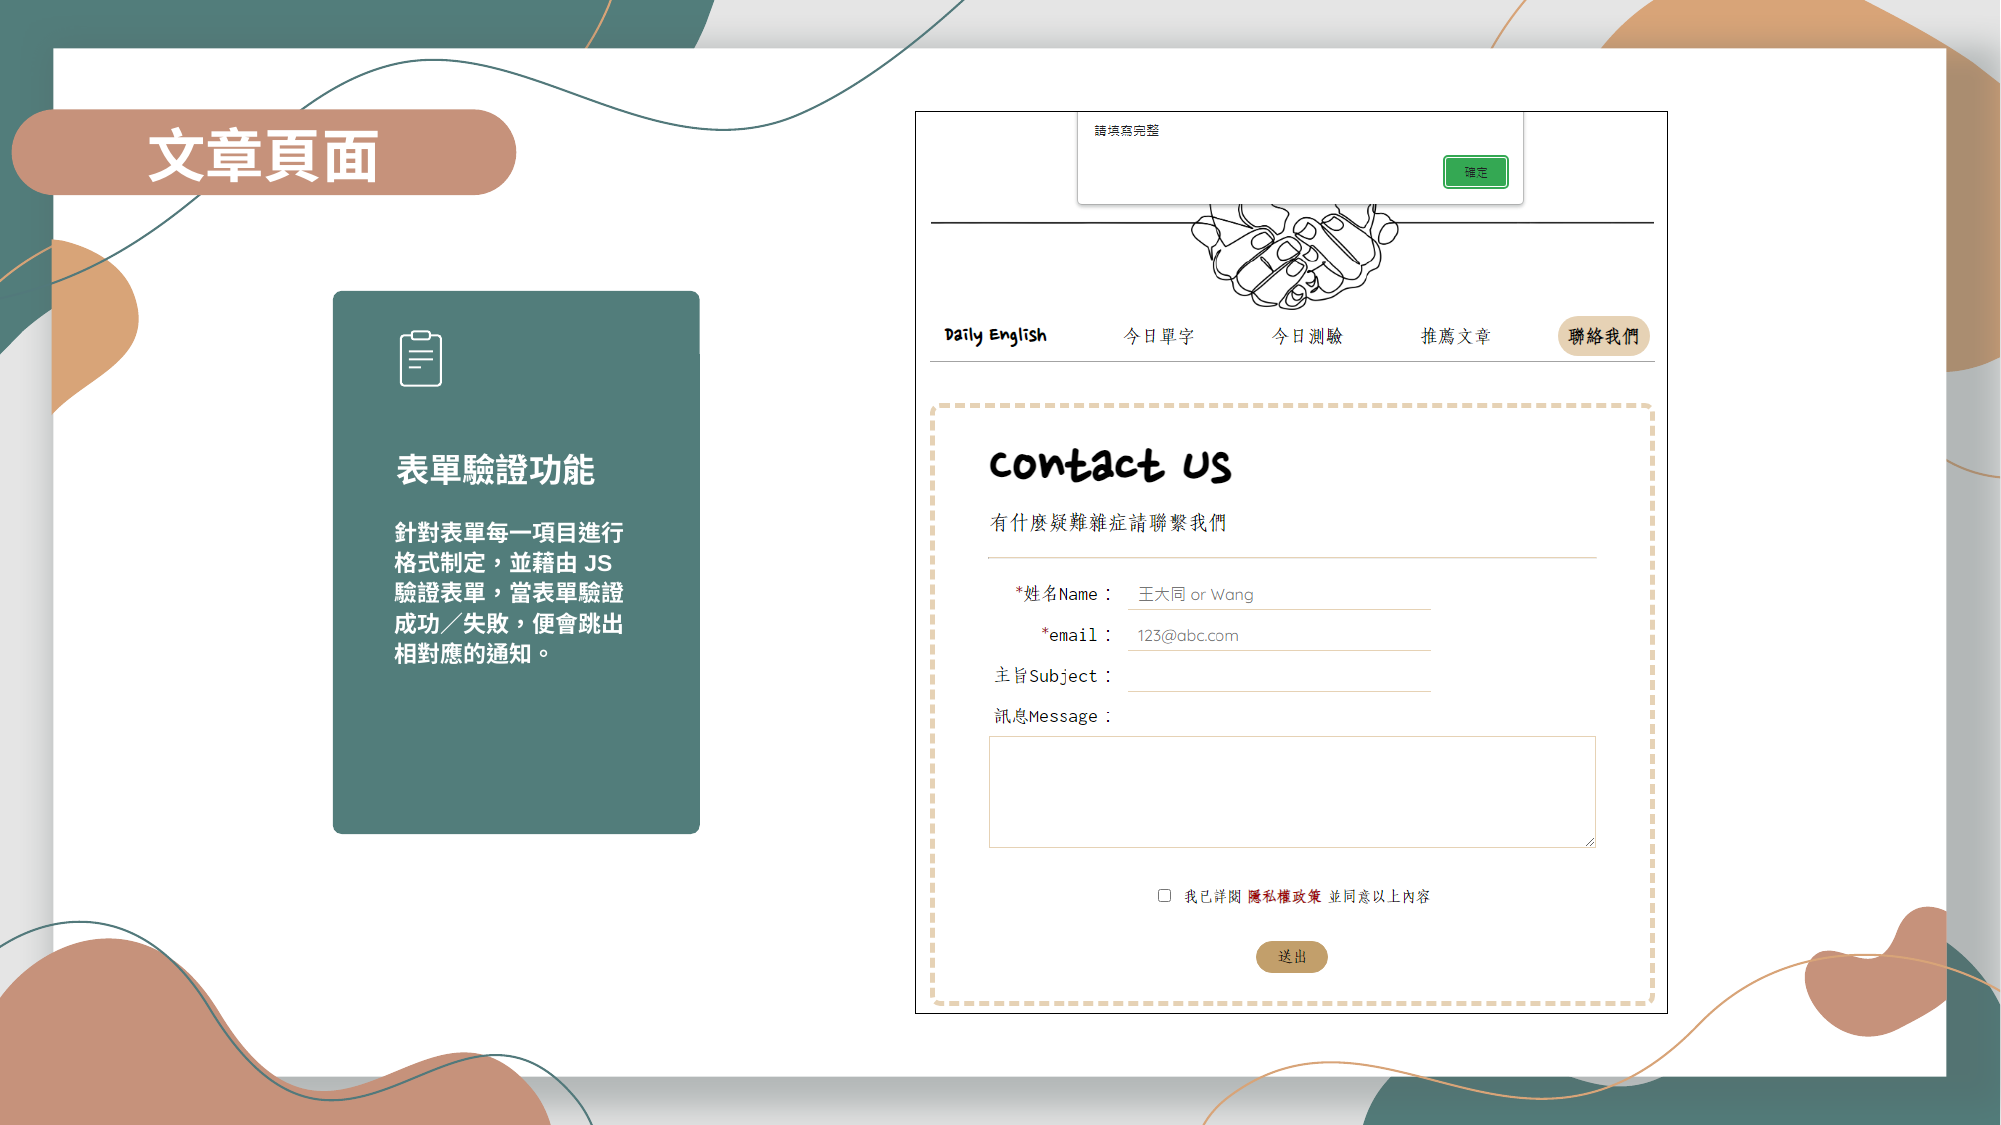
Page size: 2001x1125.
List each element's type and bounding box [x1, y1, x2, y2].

text_box [11, 109, 517, 198]
text_box [332, 290, 701, 835]
picture [915, 111, 1668, 1014]
